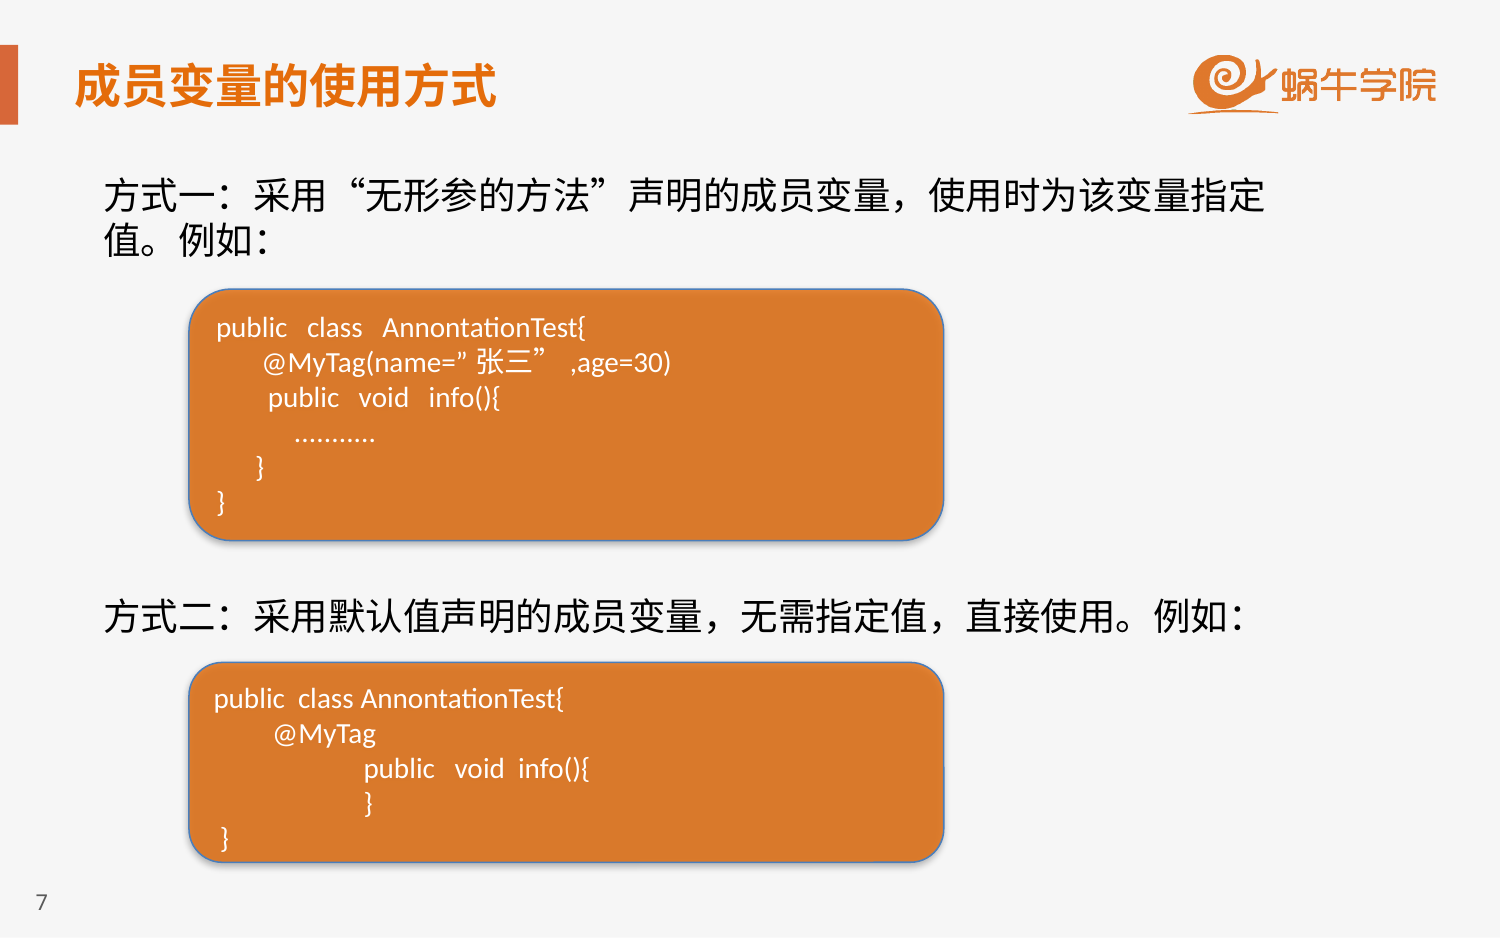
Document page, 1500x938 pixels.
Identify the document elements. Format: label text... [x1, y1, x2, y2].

text_box public class AnnontationTest{ @MyTag(name=”张三”,age=30) public void info(){ ........... } } [188, 288, 945, 542]
text_box 方式二：采用默认值声明的成员变量，无需指定值，直接使用。例如： [88, 585, 1317, 646]
text_box public class AnnontationTest{ @MyTag public void info(){ } } [188, 661, 945, 864]
picture [1187, 54, 1442, 115]
text_box 方式一：采用“无形参的方法”声明的成员变量，使用时为该变量指定值。例如： [88, 164, 1296, 270]
title 成员变量的使用方式 [59, 49, 1113, 121]
